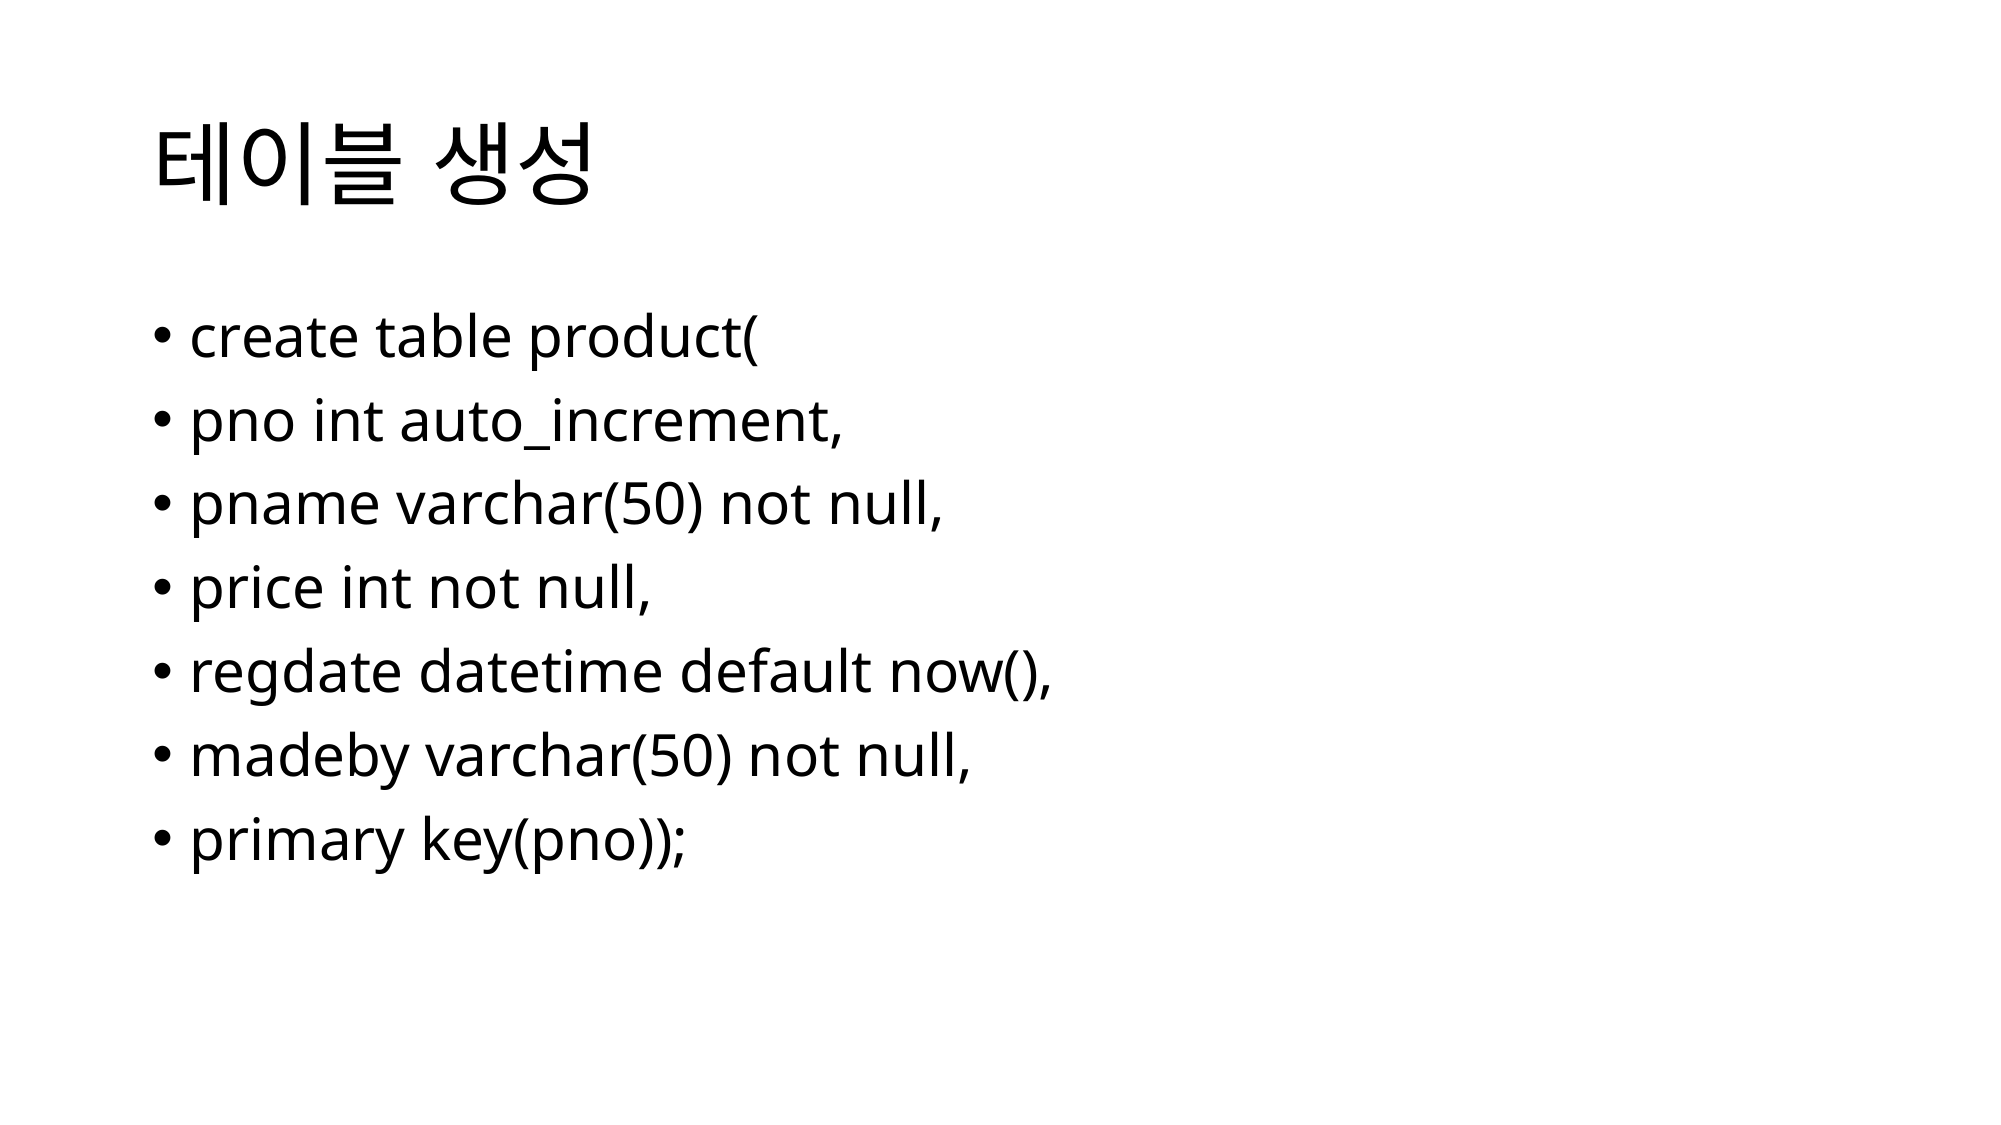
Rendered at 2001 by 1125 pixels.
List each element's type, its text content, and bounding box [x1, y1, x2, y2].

title 테이블 생성 [137, 59, 1863, 278]
list create table product( pno int auto_increment, pname varchar(50) not null, price int not null, regdate datetime default now(), madeby varchar(50) not null, primary key(pno)); [137, 299, 1863, 1014]
